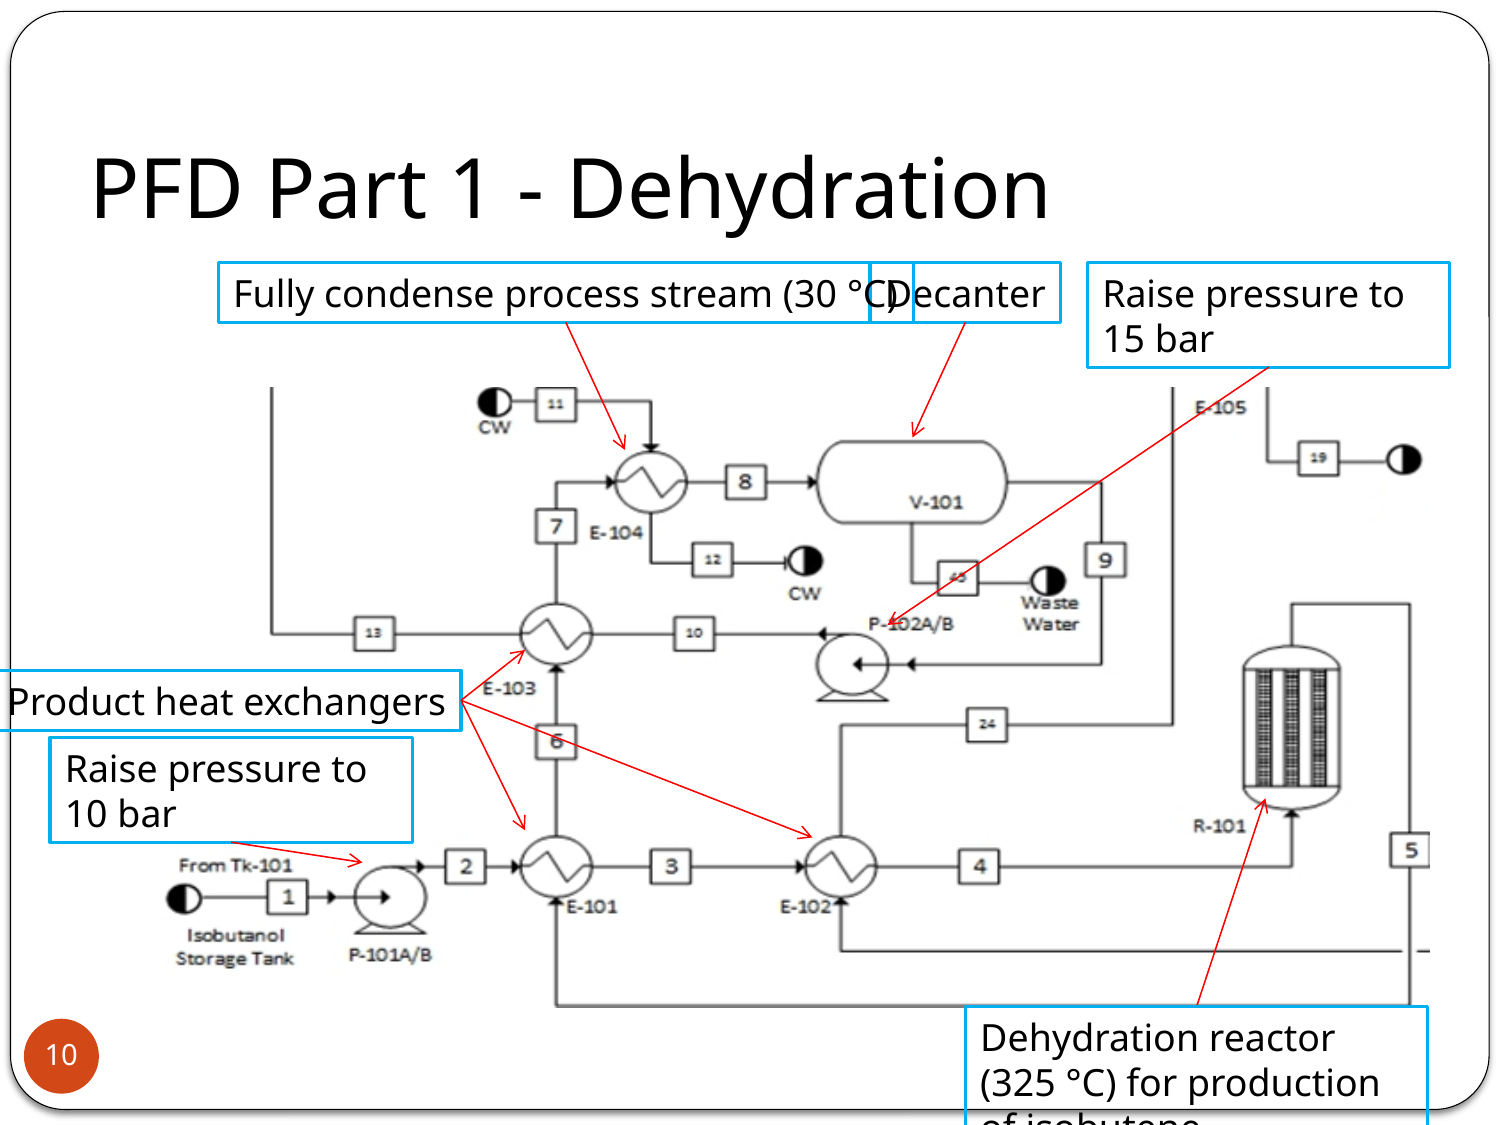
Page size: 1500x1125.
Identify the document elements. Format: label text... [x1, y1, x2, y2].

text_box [1196, 798, 1266, 1007]
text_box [409, 649, 526, 698]
picture [162, 387, 1430, 1008]
text_box Dehydration reactor (325 °C) for production of isobutene [965, 1016, 1428, 1125]
slide_number 10 [23, 1018, 99, 1094]
text_box Decanter [914, 262, 1061, 321]
title PFD Part 1 - Dehydration [75, 62, 1350, 250]
text_box Raise pressure to 15 bar [1087, 262, 1450, 368]
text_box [409, 700, 813, 838]
picture [162, 740, 410, 840]
text_box Fully condense process stream (30 °C) [218, 262, 914, 323]
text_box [565, 322, 626, 451]
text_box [887, 322, 1269, 626]
text_box Raise pressure to 10 bar [49, 737, 156, 843]
picture [162, 673, 409, 728]
text_box Product heat exchangers [0, 670, 156, 731]
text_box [230, 797, 363, 863]
